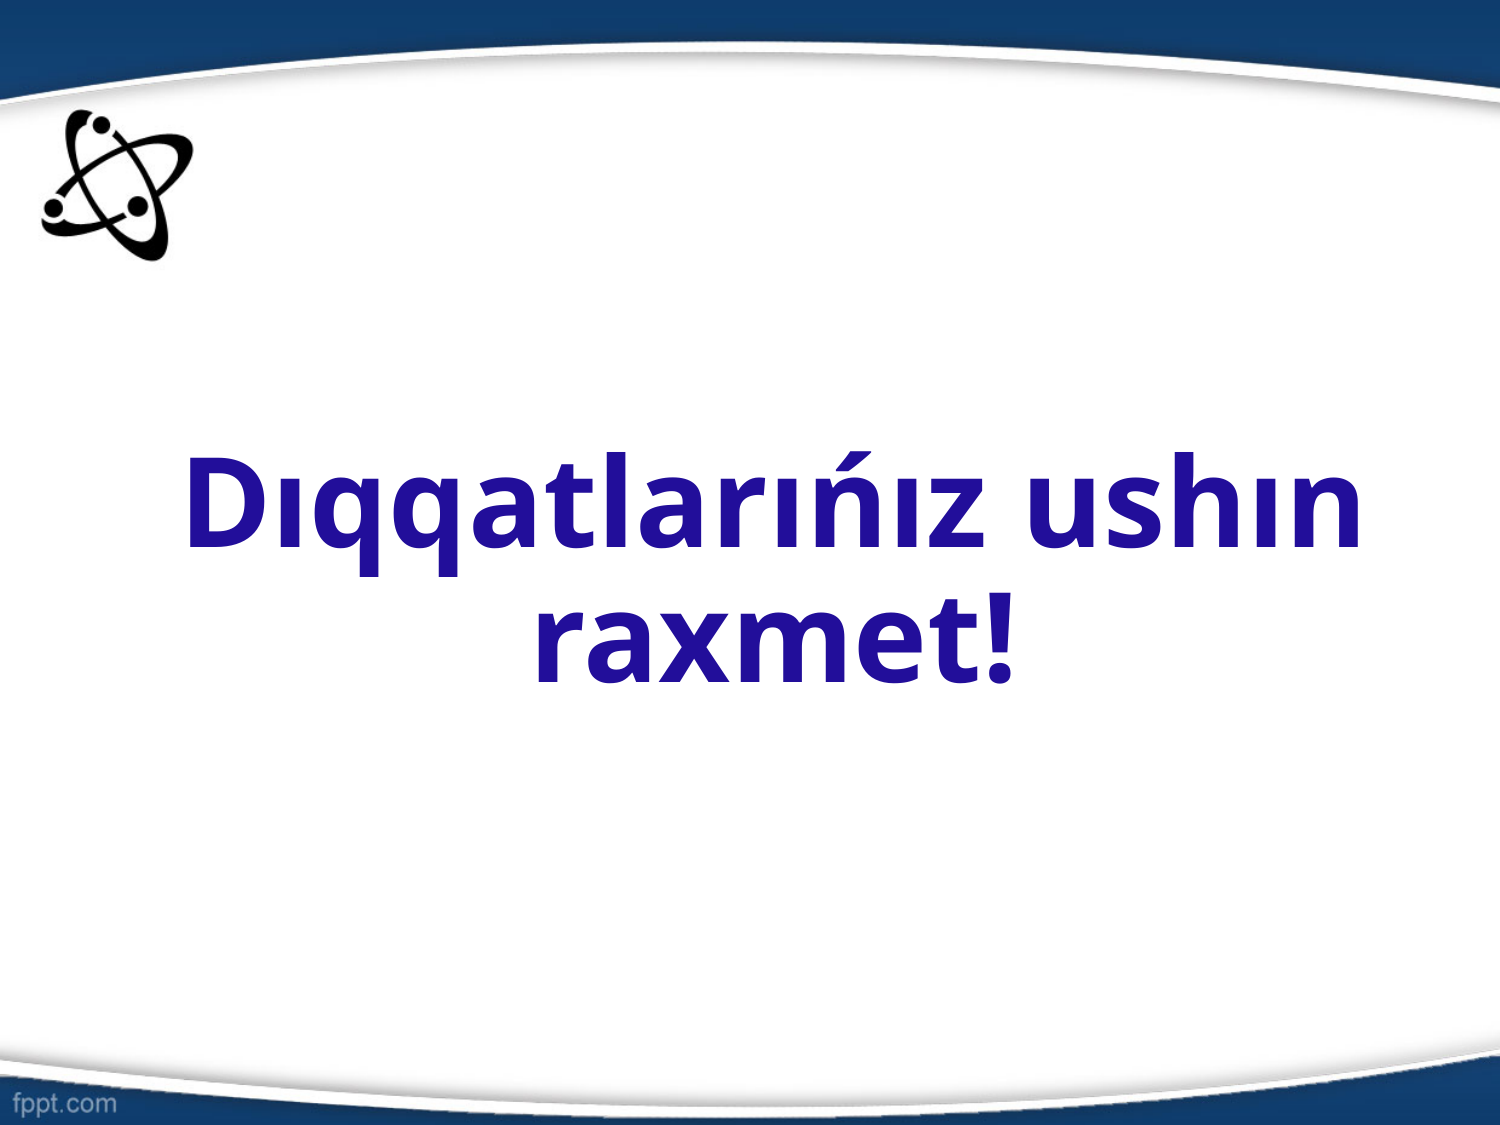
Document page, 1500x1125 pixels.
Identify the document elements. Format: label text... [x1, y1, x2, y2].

picture [0, 0, 1500, 1125]
text_box Dıqqatlarıńız ushın raxmet! [112, 432, 1436, 868]
